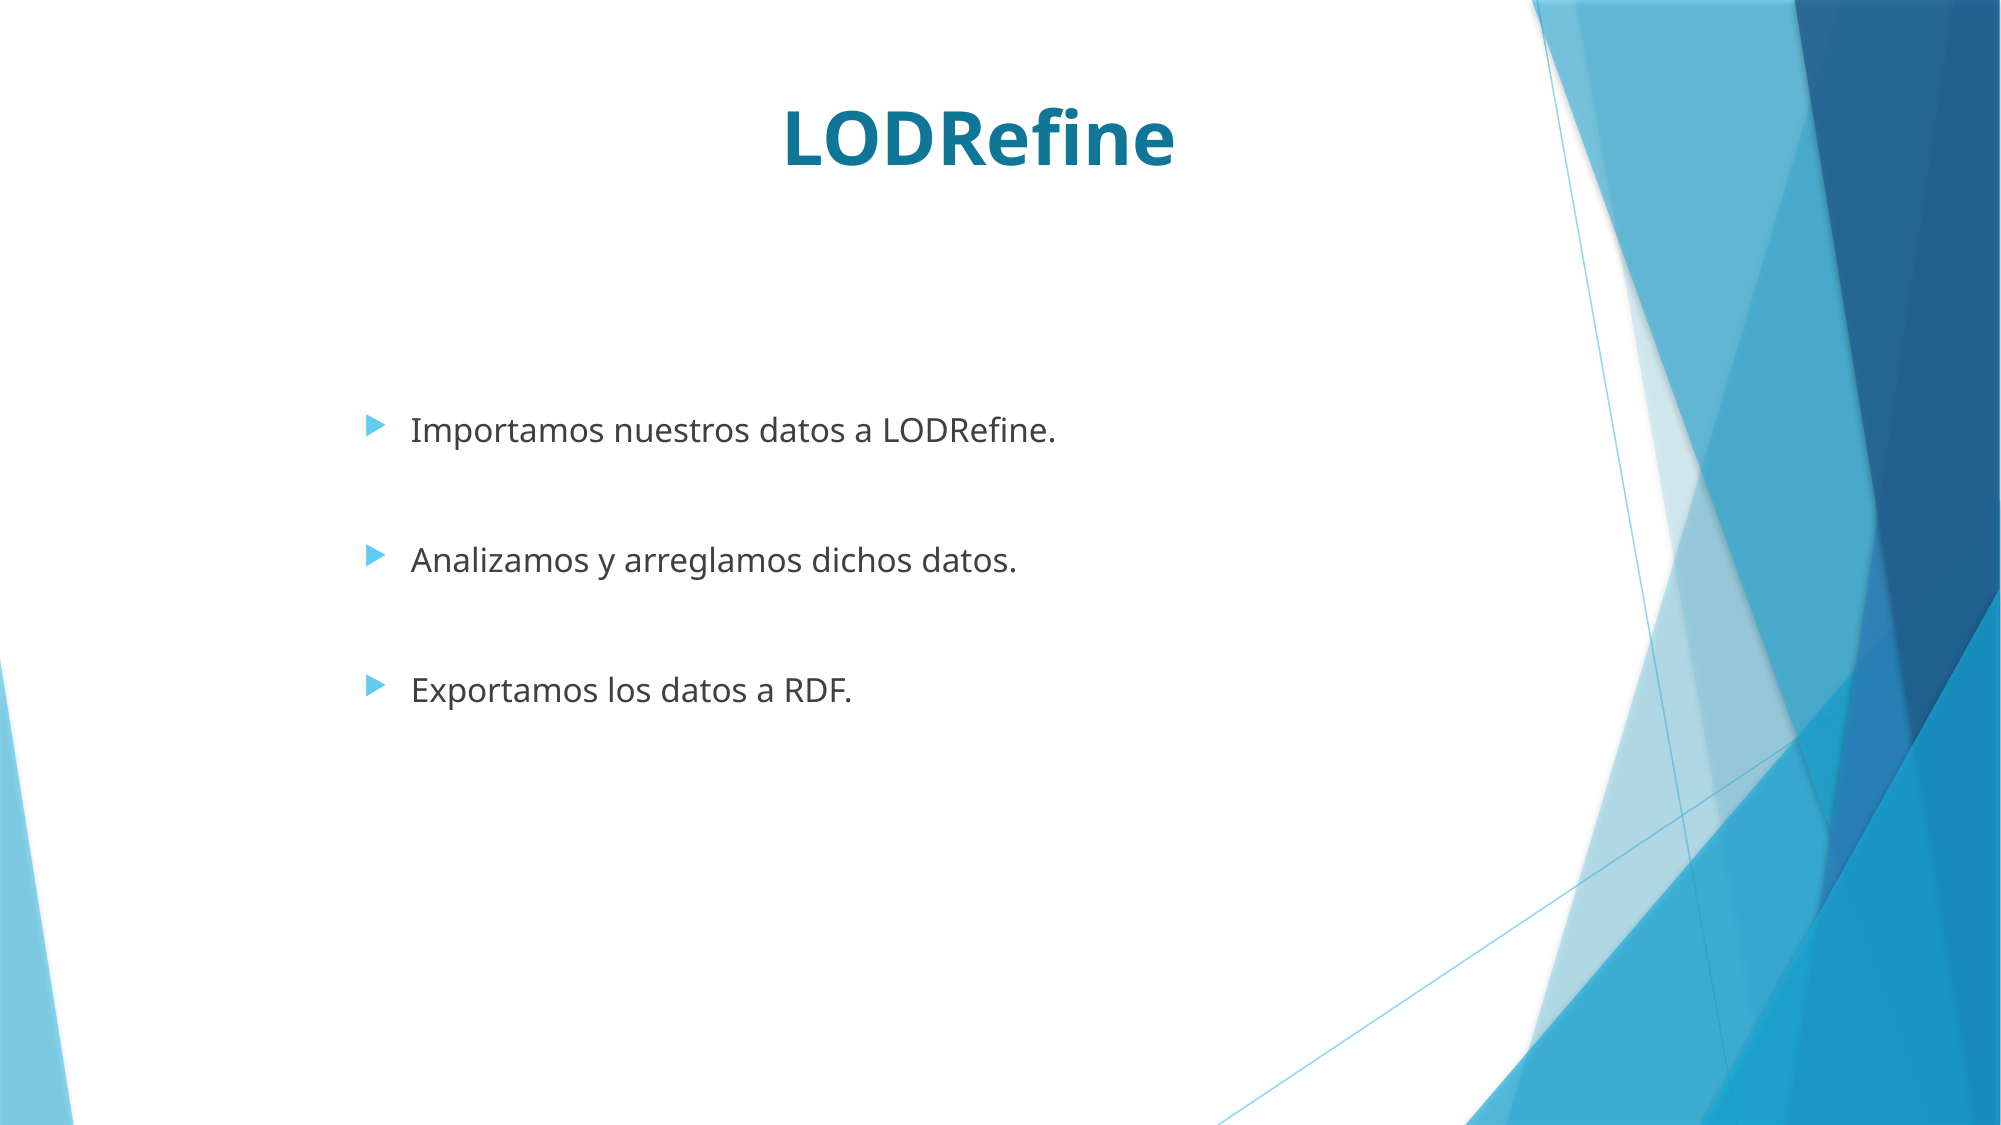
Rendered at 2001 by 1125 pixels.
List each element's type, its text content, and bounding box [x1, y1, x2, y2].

text_box LODRefine [273, 82, 1685, 225]
list Importamos nuestros datos a LODRefine. Analizamos y arreglamos dichos datos. Exportamos los datos a RDF. [273, 401, 1685, 785]
